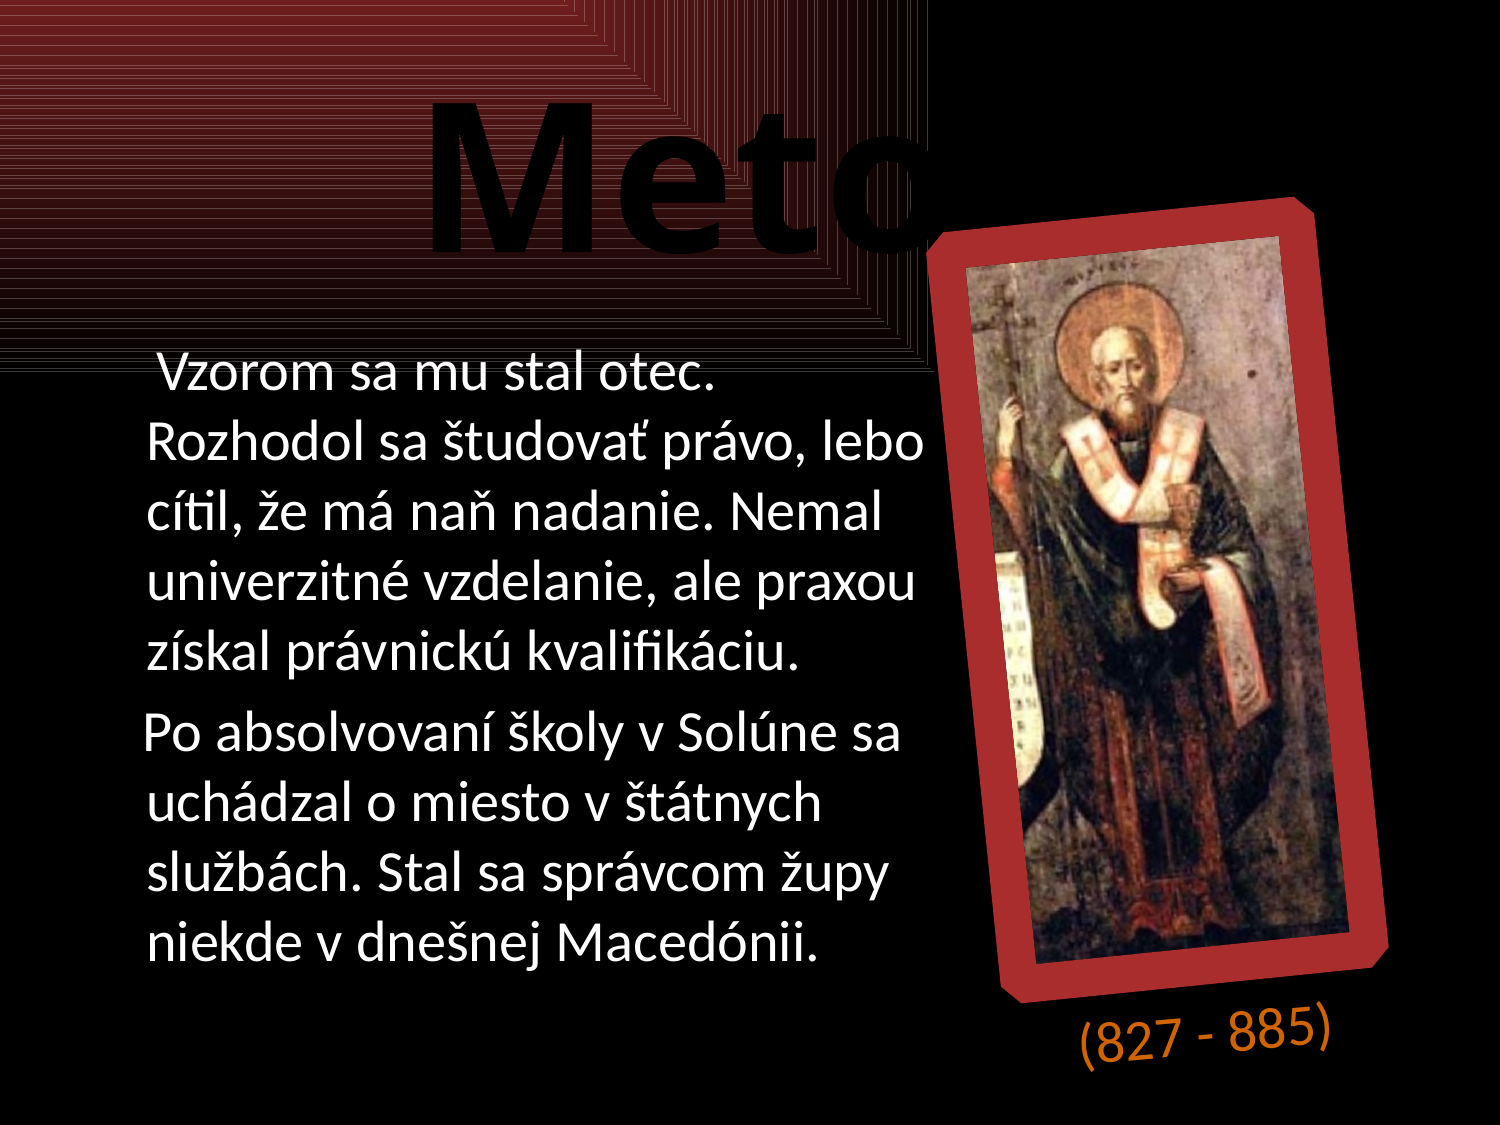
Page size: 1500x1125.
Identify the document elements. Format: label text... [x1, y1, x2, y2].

list Vzorom sa mu stal otec. Rozhodol sa študovať právo, lebo cítil, že má naň nadanie. Nemal univerzitné vzdelanie, ale praxou získal právnickú kvalifikáciu. Po absolvovaní školy v Solúne sa uchádzal o miesto v štátnych službách. Stal sa správcom župy niekde v dnešnej Macedónii. [75, 324, 950, 1050]
text_box (827 - 885) [1059, 974, 1366, 1086]
title Metod [75, 75, 1425, 263]
picture [966, 237, 1349, 963]
